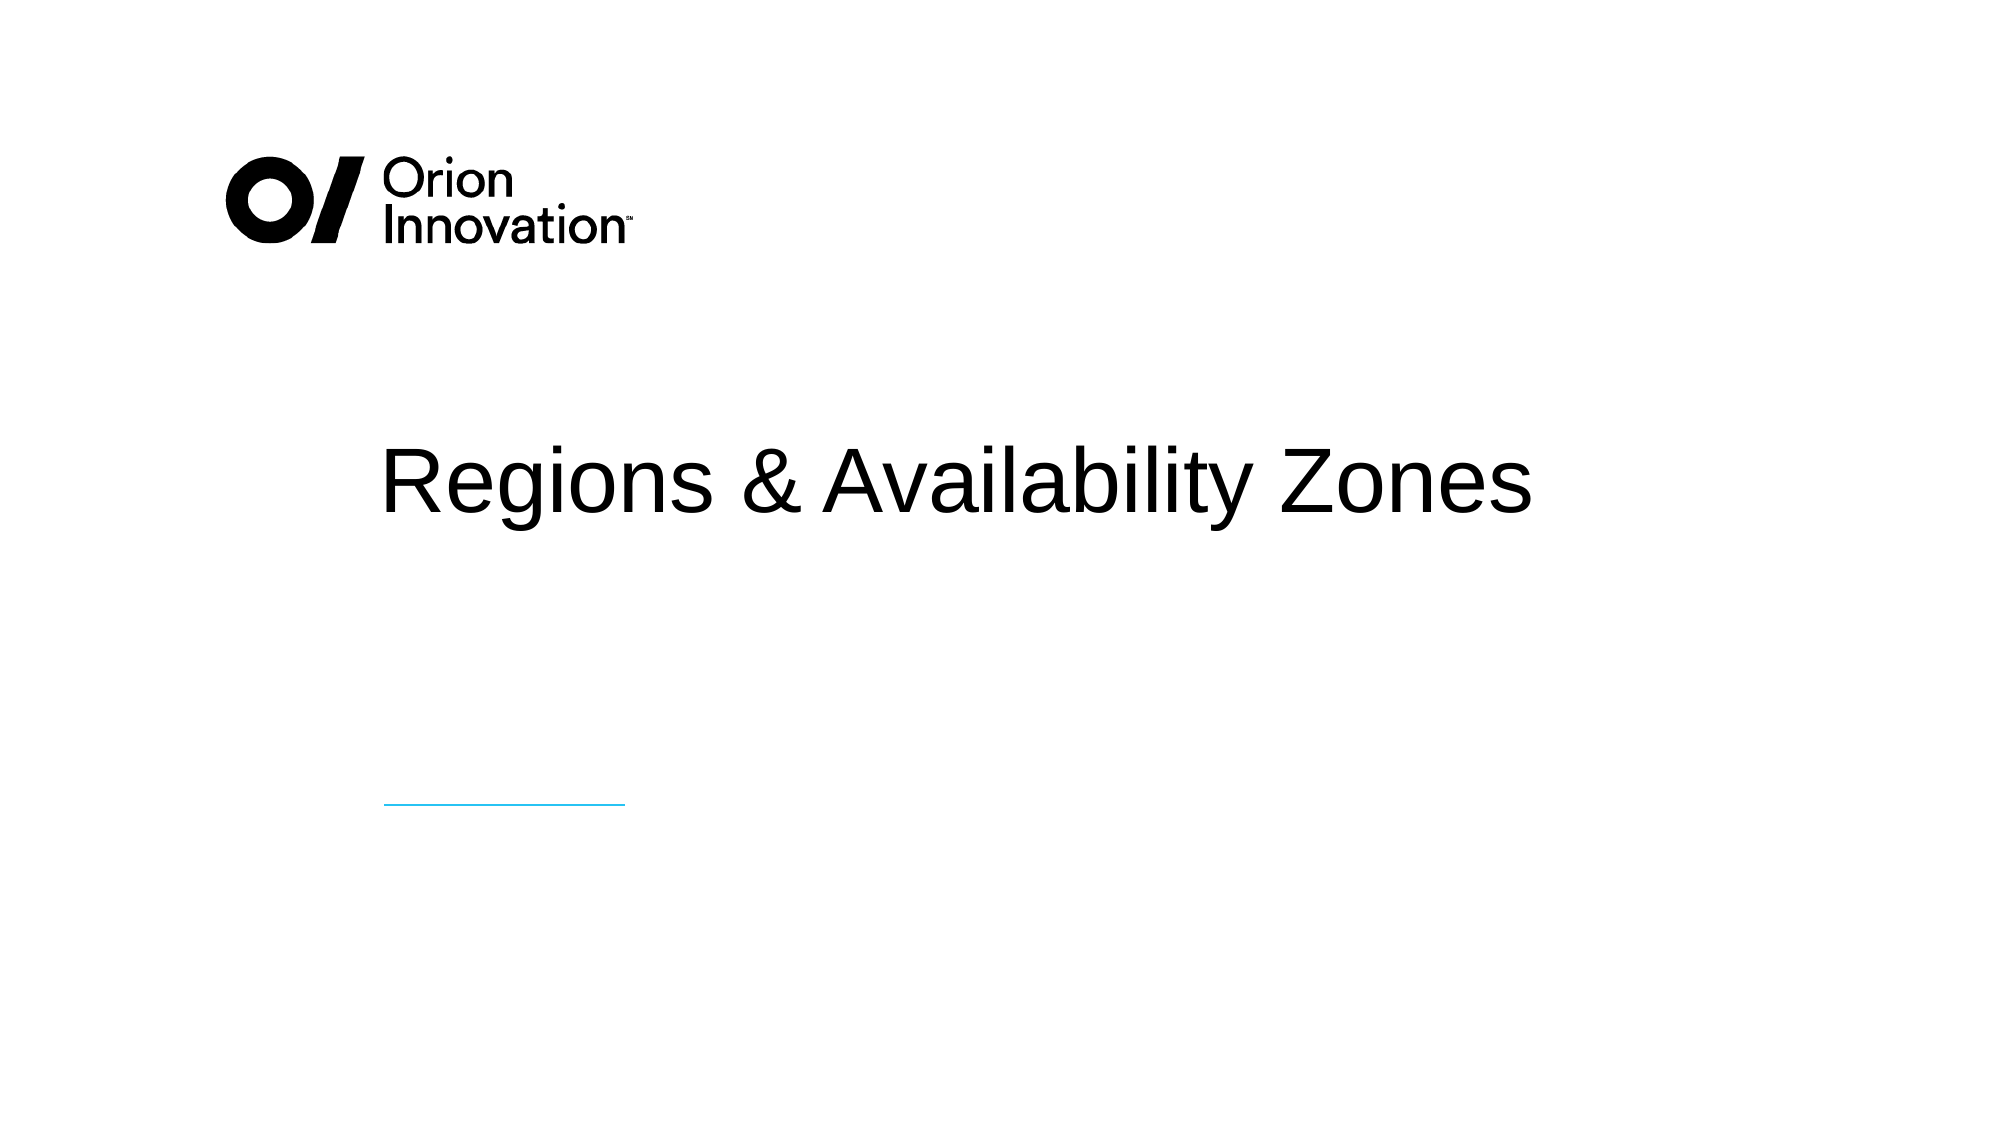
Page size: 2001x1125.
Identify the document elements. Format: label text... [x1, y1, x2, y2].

picture [225, 156, 633, 244]
title Regions & Availability Zones [379, 420, 1769, 703]
